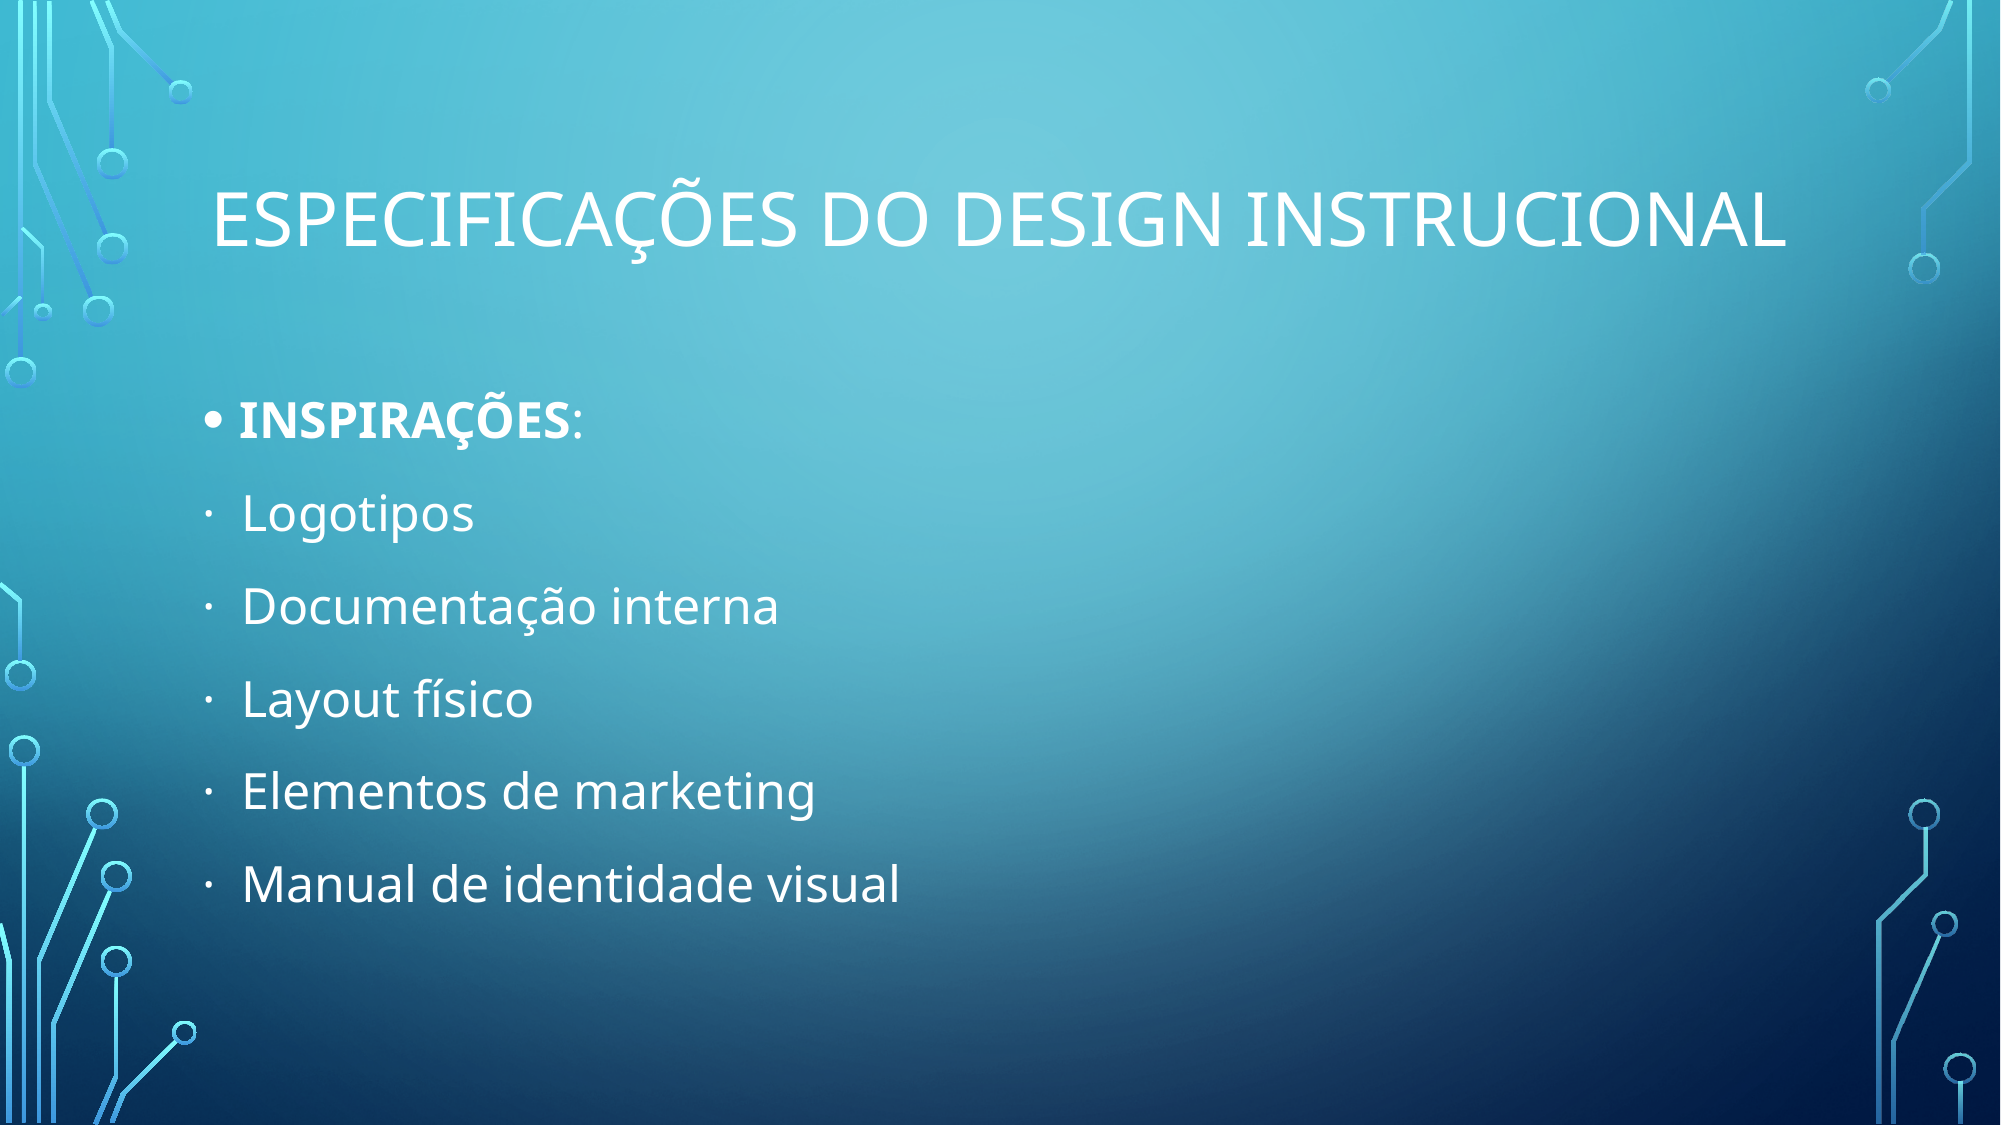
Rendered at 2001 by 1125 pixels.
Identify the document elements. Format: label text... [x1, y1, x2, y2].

title ESPECIFICAÇÕES DO DESIGN INSTRUCIONAL [187, 101, 1813, 344]
list INSPIRAÇÕES: · Logotipos · Documentação interna · Layout físico · Elementos de marketing · Manual de identidade visual [187, 369, 1813, 950]
